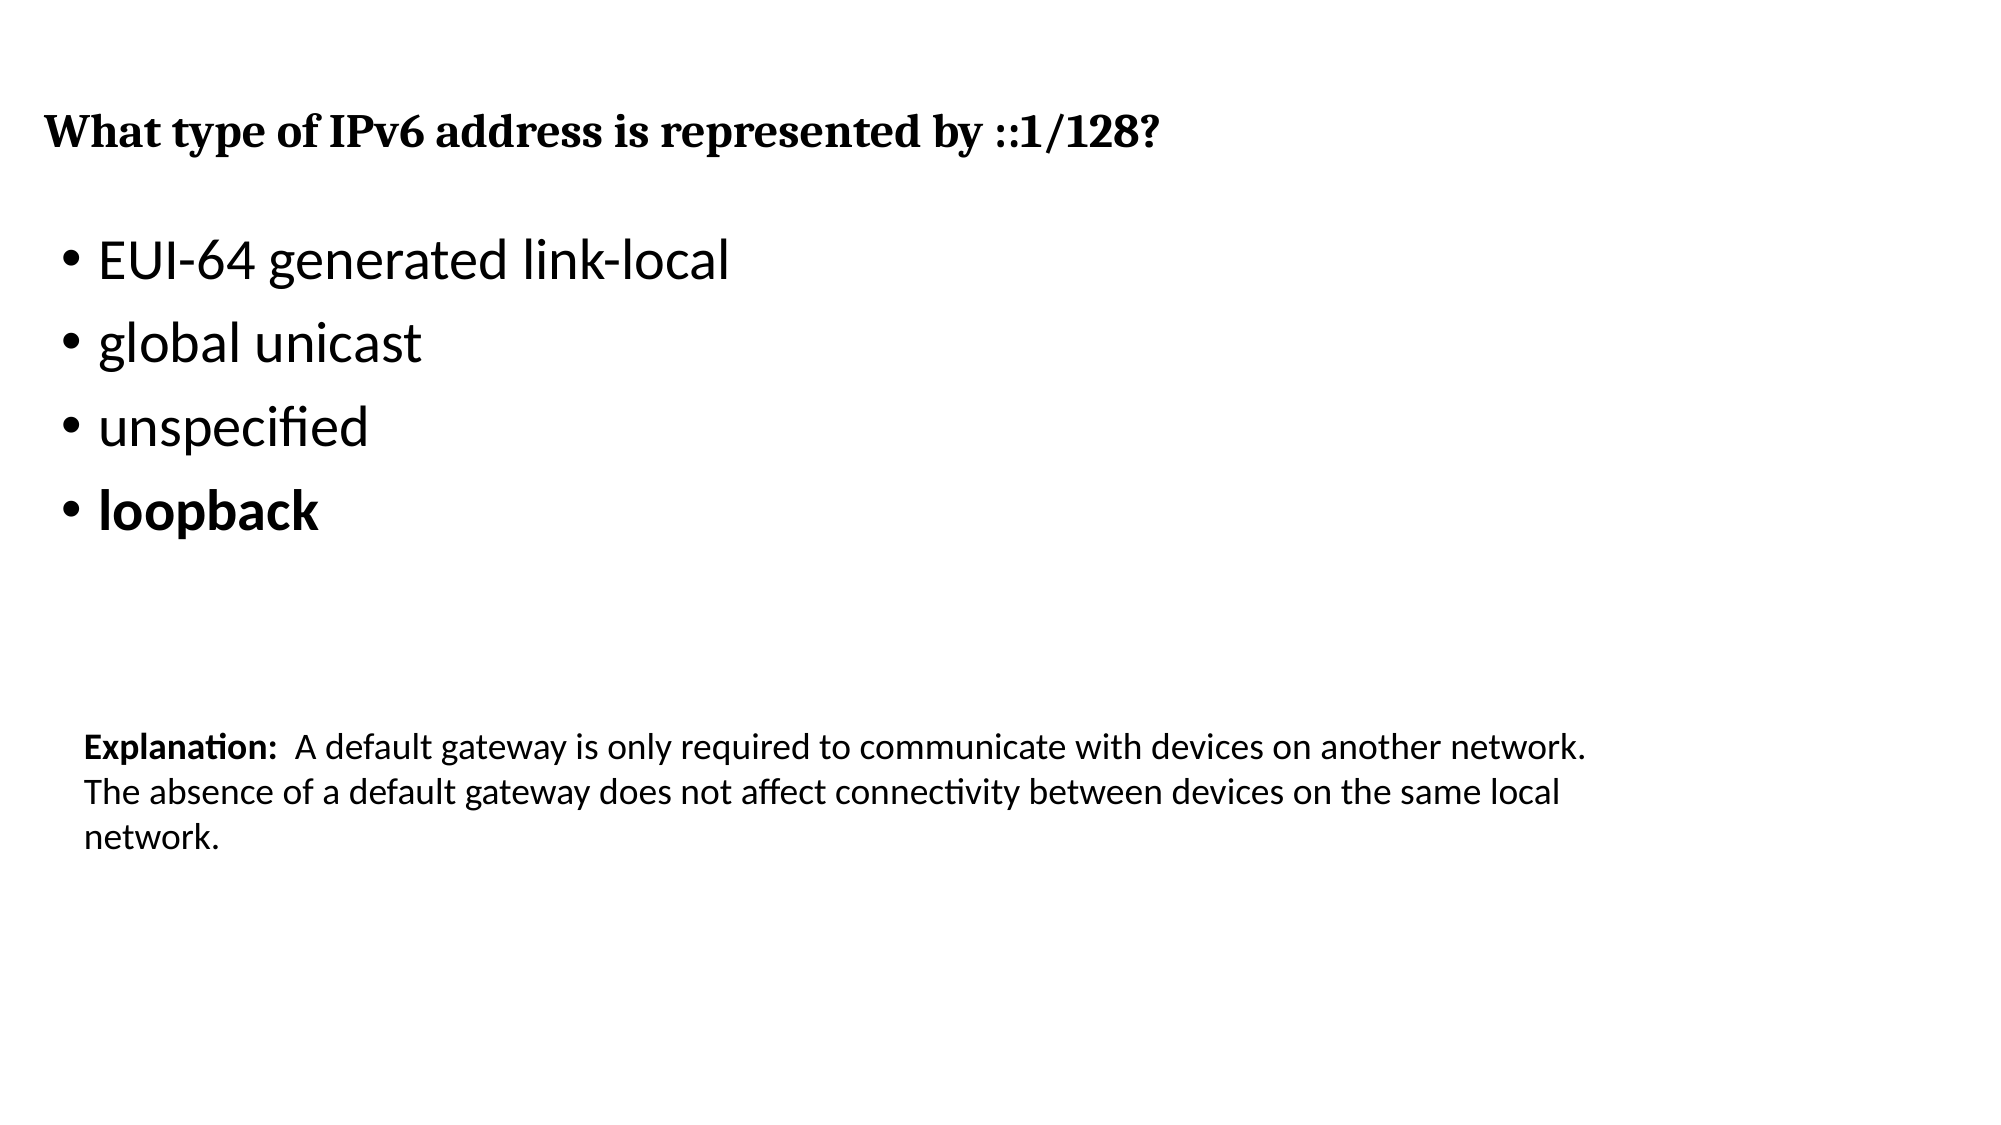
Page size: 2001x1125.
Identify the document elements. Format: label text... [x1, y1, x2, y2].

text_box Explanation: A default gateway is only required to communicate with devices on another network. The absence of a default gateway does not affect connectivity between devices on the same local network. [69, 714, 1656, 865]
title What type of IPv6 address is represented by ::1/128? [29, 22, 1950, 241]
list EUI-64 generated link-local global unicast unspecified loopback [45, 221, 1771, 585]
